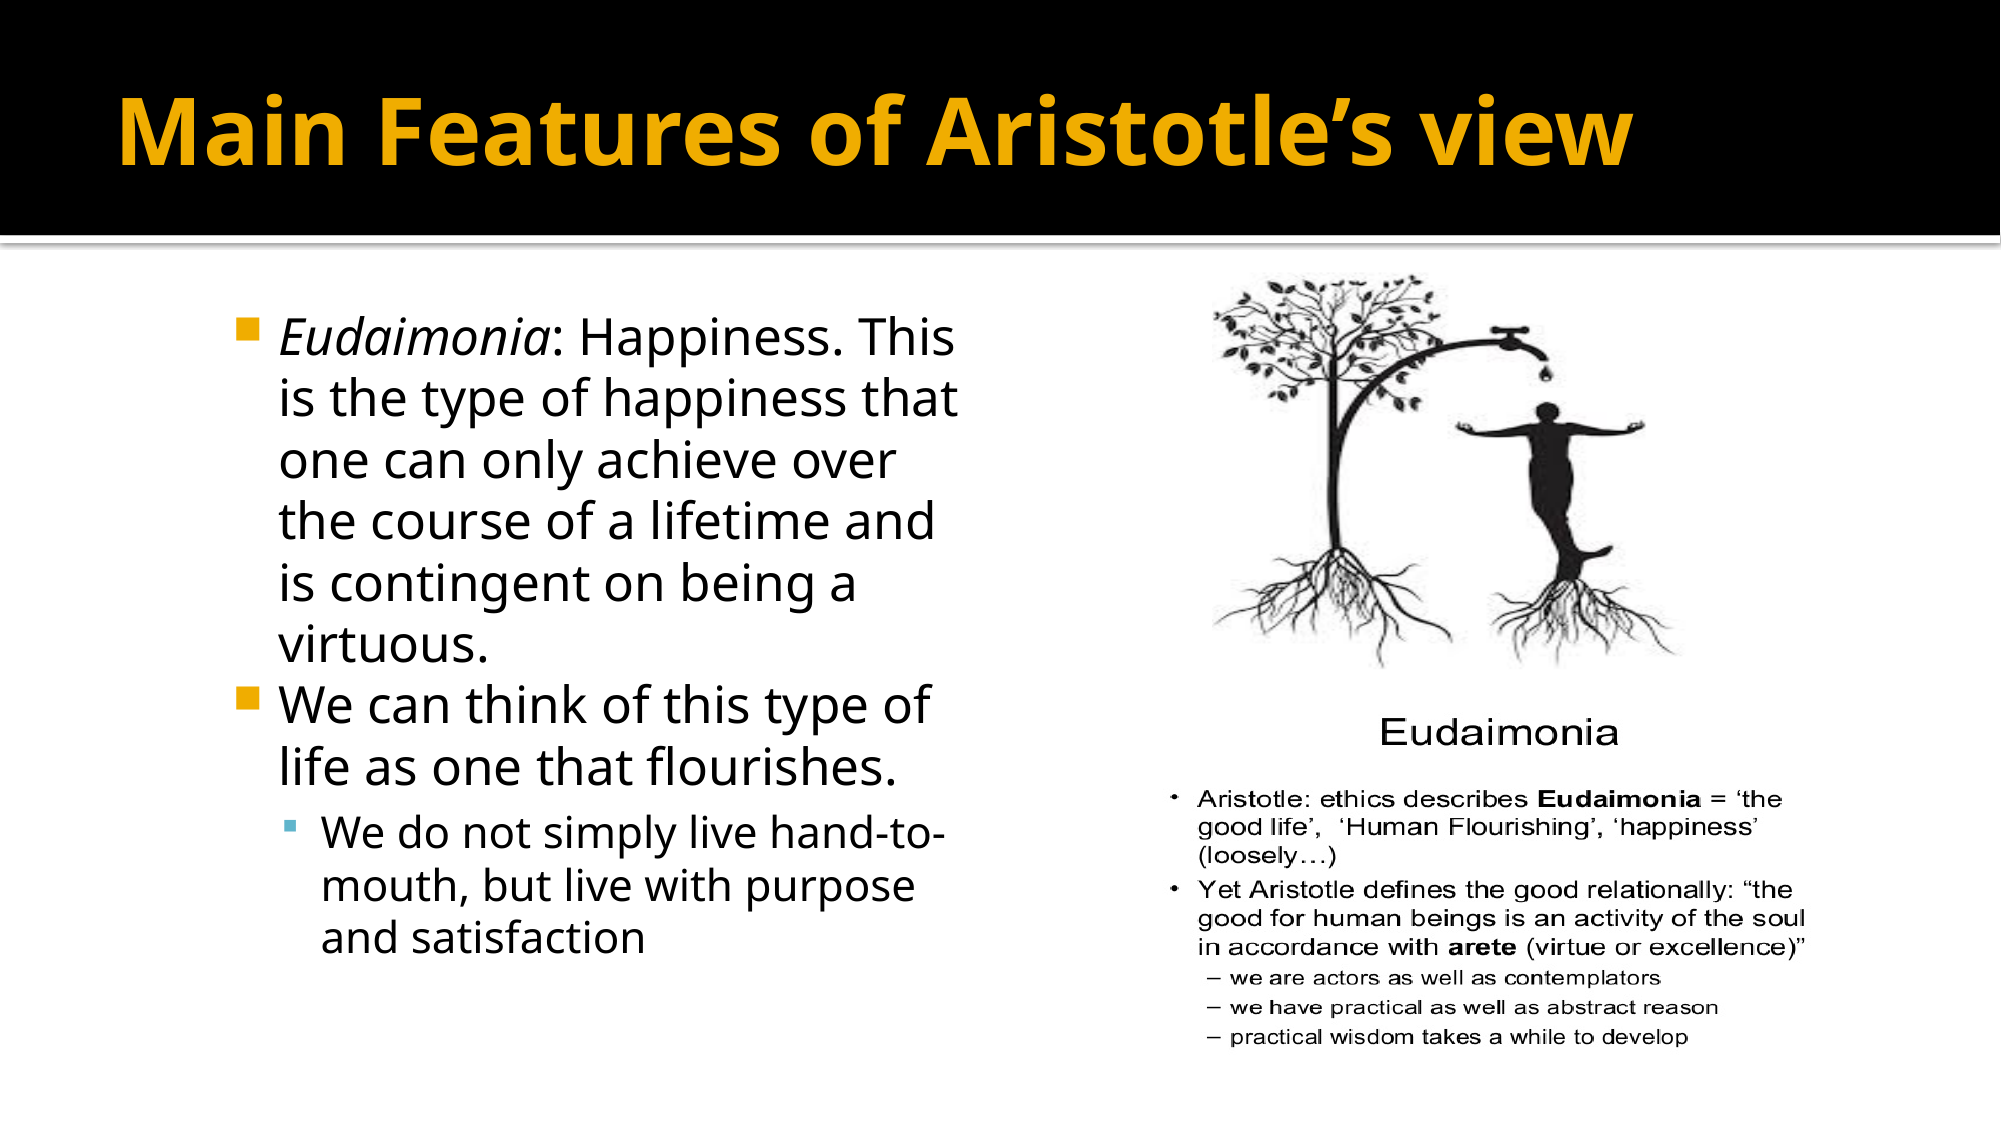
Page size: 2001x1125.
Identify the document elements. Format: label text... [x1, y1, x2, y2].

title Main Features of Aristotle’s view [99, 24, 1900, 231]
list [1212, 260, 1690, 671]
picture [1124, 673, 1875, 1125]
list Eudaimonia: Happiness. This is the type of happiness that one can only achieve over the course of a lifetime and is contingent on being a virtuous. We can think of this type of life as one that flourishes. We do not simply live hand-to-mouth, but live with purpose and satisfaction [200, 289, 975, 1061]
